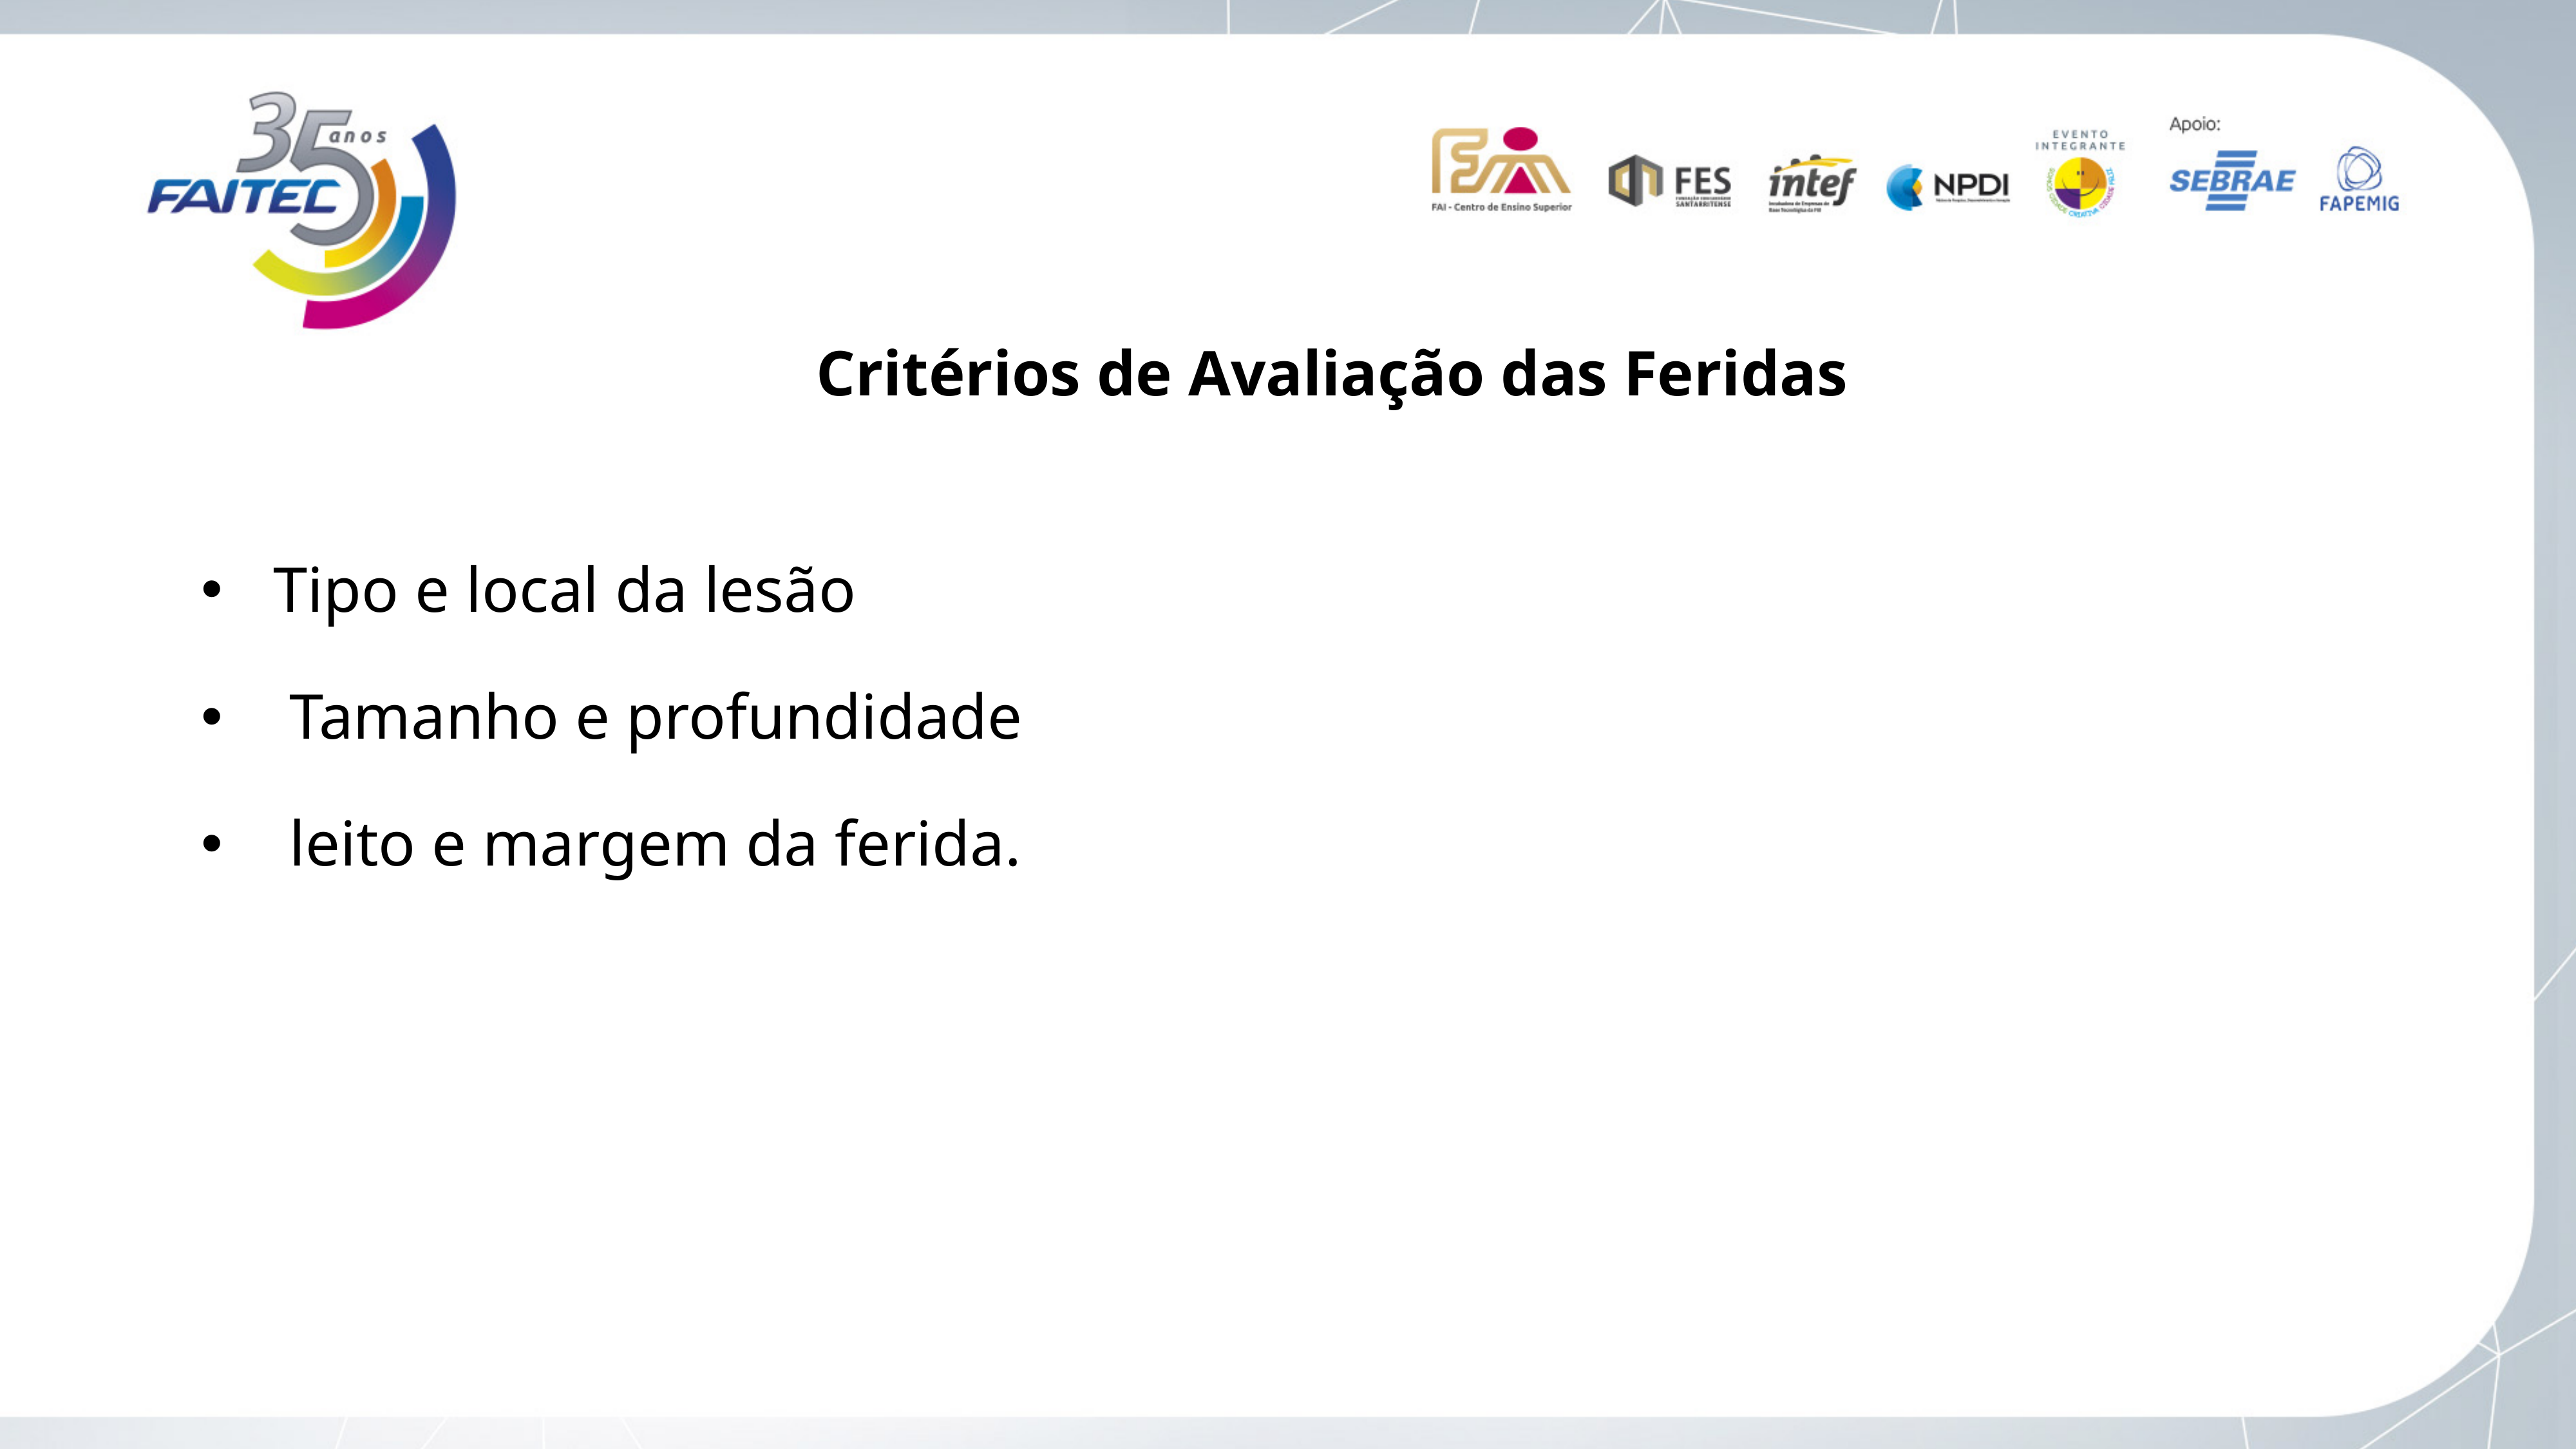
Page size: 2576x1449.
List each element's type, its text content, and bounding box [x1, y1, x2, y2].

text_box Critérios de Avaliação das Feridas [806, 337, 1858, 414]
picture [0, 0, 2576, 1449]
text_box Tipo e local da lesão Tamanho e profundidade leito e margem da ferida. [191, 554, 2309, 1012]
